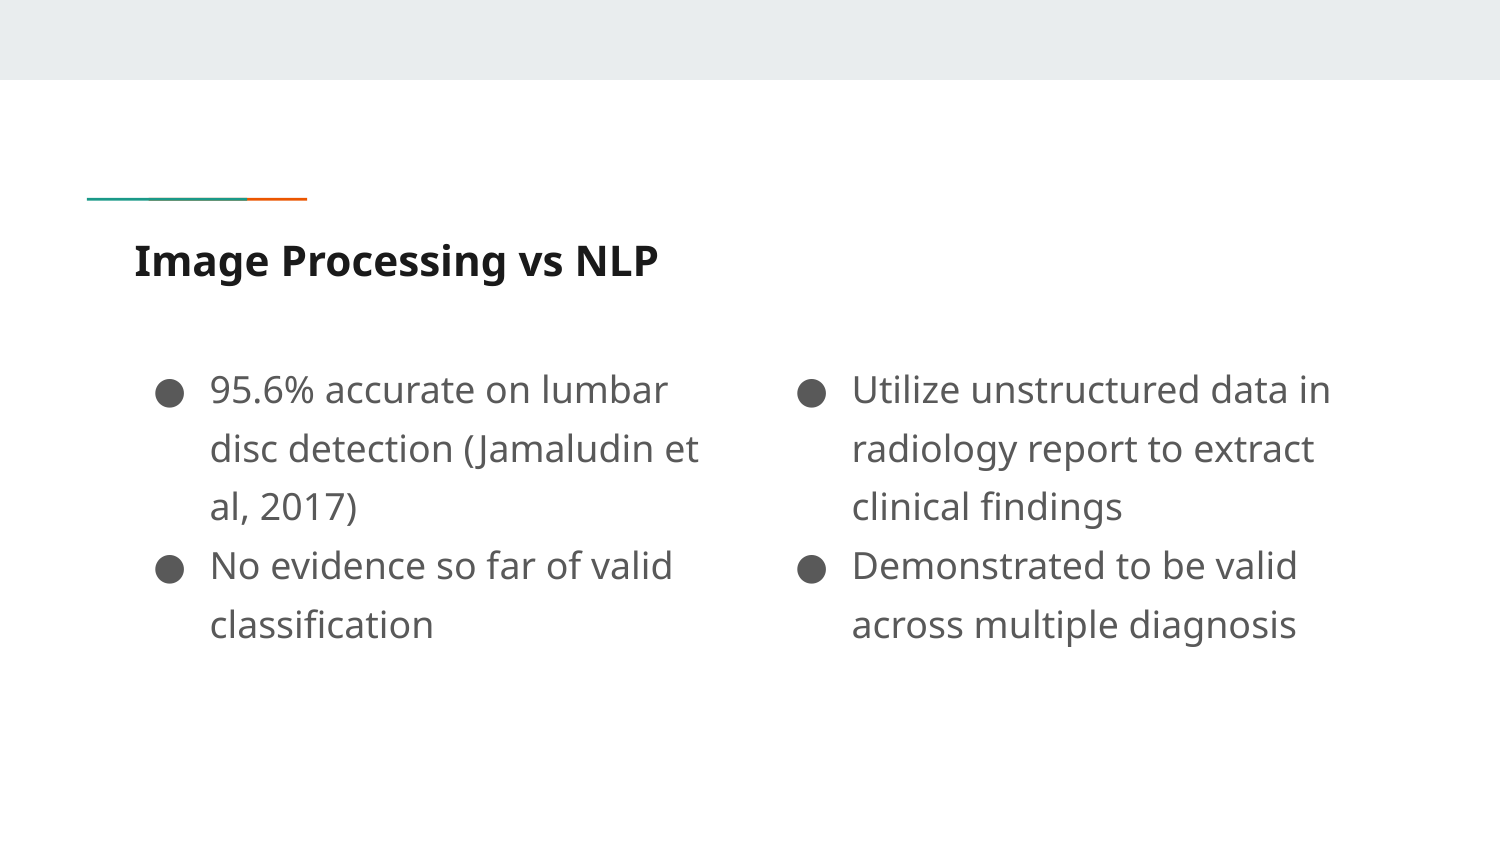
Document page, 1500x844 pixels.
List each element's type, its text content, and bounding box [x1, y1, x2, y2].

list Utilize unstructured data in radiology report to extract clinical findings Demonstrated to be valid across multiple diagnosis [761, 341, 1381, 712]
title Image Processing vs NLP [119, 216, 1381, 305]
list 95.6% accurate on lumbar disc detection (Jamaludin et al, 2017) No evidence so far of valid classification [119, 341, 739, 712]
